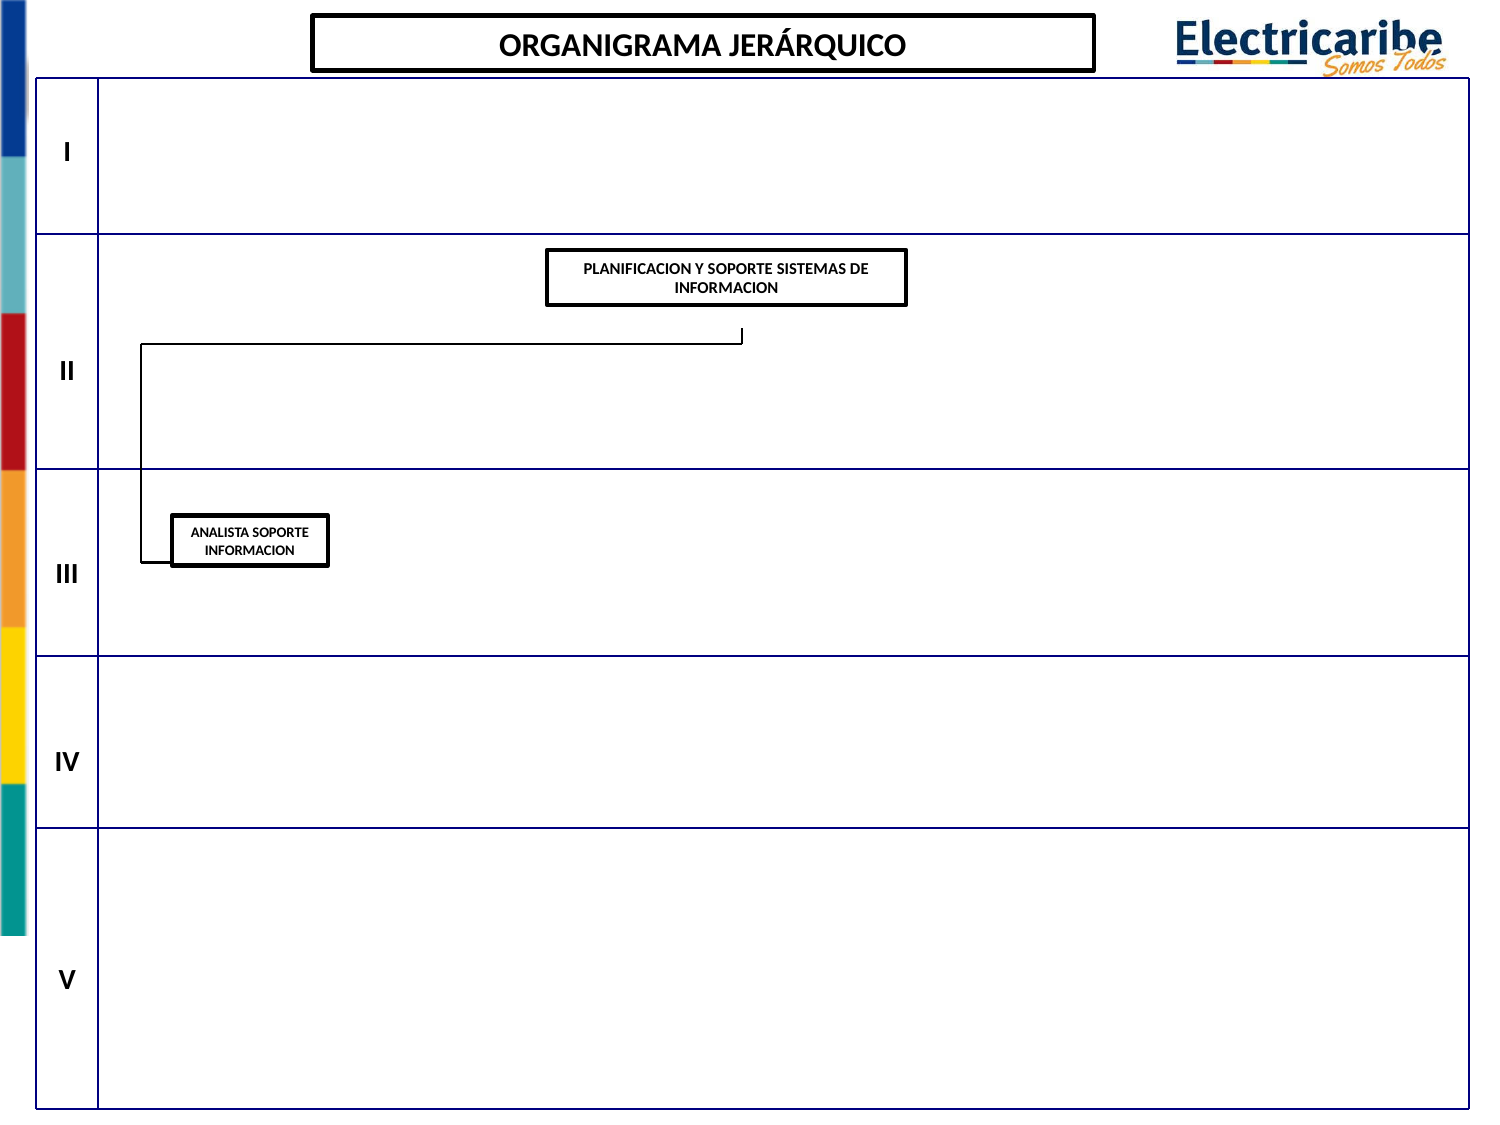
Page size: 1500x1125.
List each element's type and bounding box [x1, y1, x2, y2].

picture [1171, 15, 1449, 77]
text_box [312, 15, 1094, 71]
picture [0, 0, 29, 937]
text_box [35, 77, 1470, 1110]
